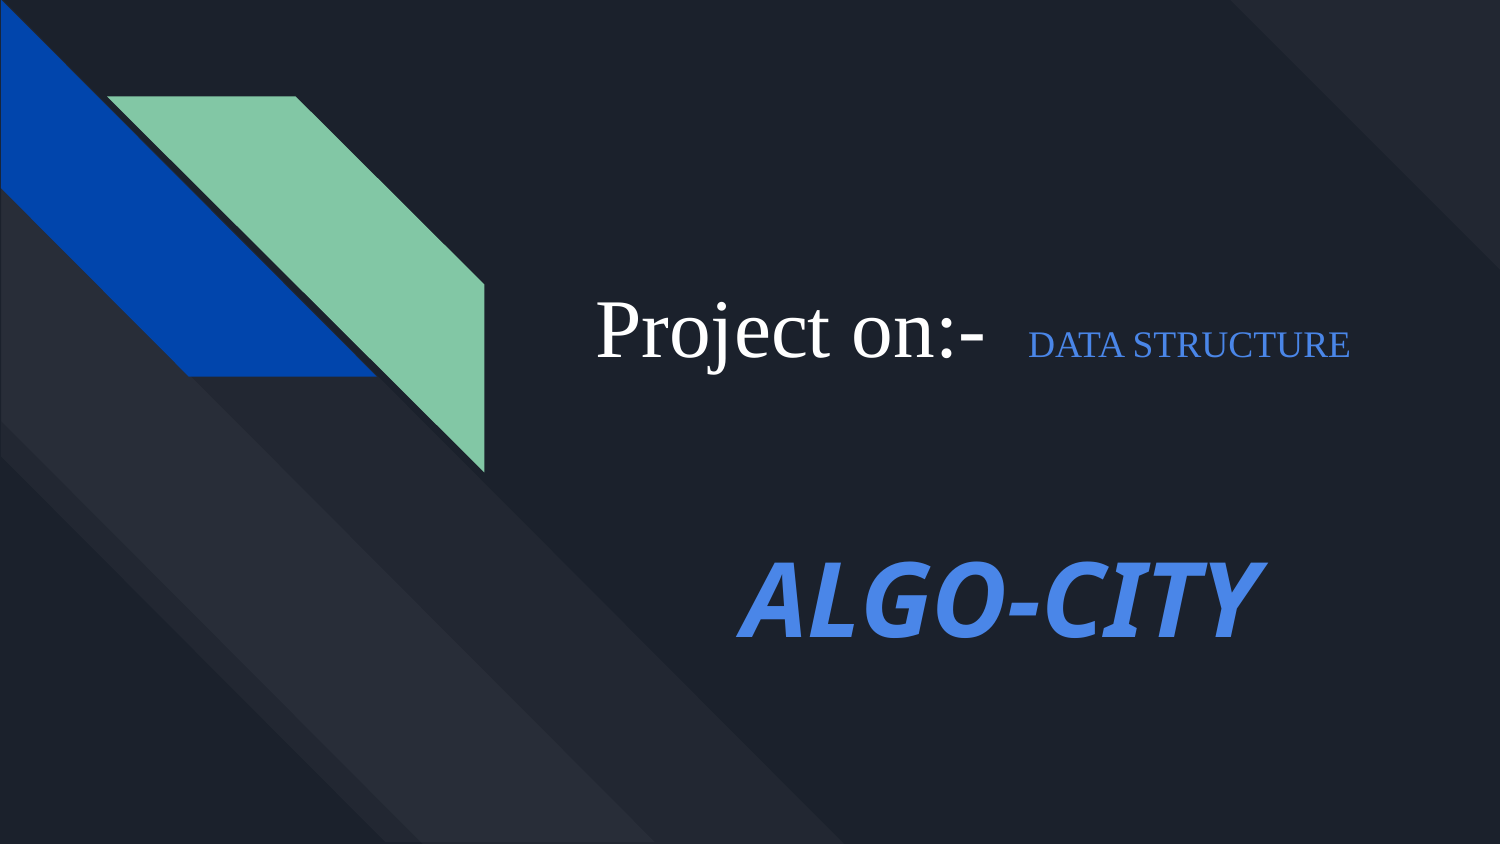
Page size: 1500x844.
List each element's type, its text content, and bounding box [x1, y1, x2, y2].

subtitle ALGO-CITY [727, 517, 1297, 601]
title Project on:- DATA STRUCTURE [580, 258, 1404, 518]
text_box [260, 321, 999, 408]
